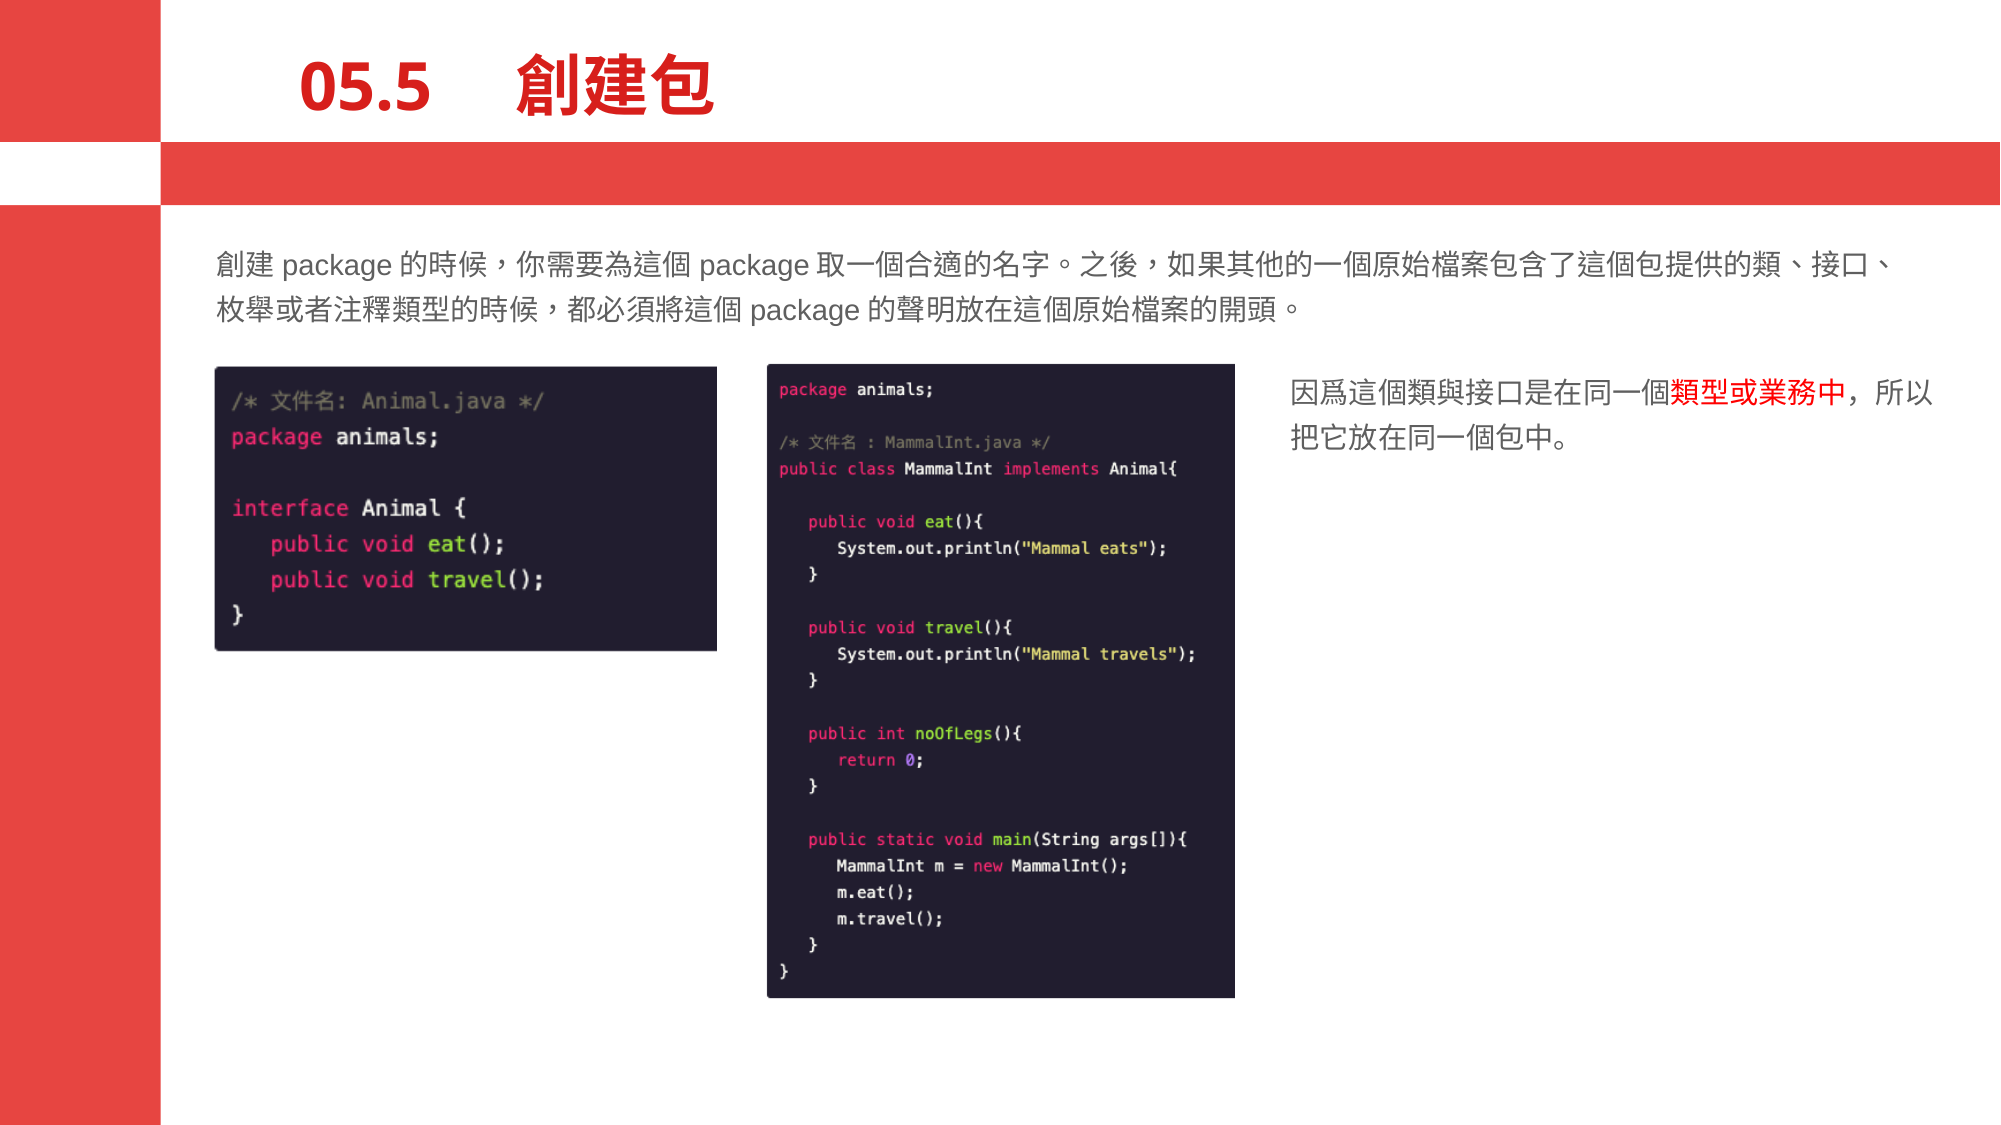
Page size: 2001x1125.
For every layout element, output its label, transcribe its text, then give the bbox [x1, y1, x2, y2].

text_box 因爲這個類與接口是在同一個類型或業務中，所以 把它放在同一個包中。 [1275, 356, 1949, 462]
text_box 創建package的時候，你需要為這個package取一個合適的名字。之後，如果其他的一個原始檔案包含了這個包提供的類、接口、枚舉或者注釋類型的時候，都必須將這個package的聲明放在這個原始檔案的開頭。 [201, 228, 1929, 335]
title 05.5 創建包 [201, 16, 1929, 133]
picture [201, 356, 717, 670]
picture [759, 356, 1235, 1013]
